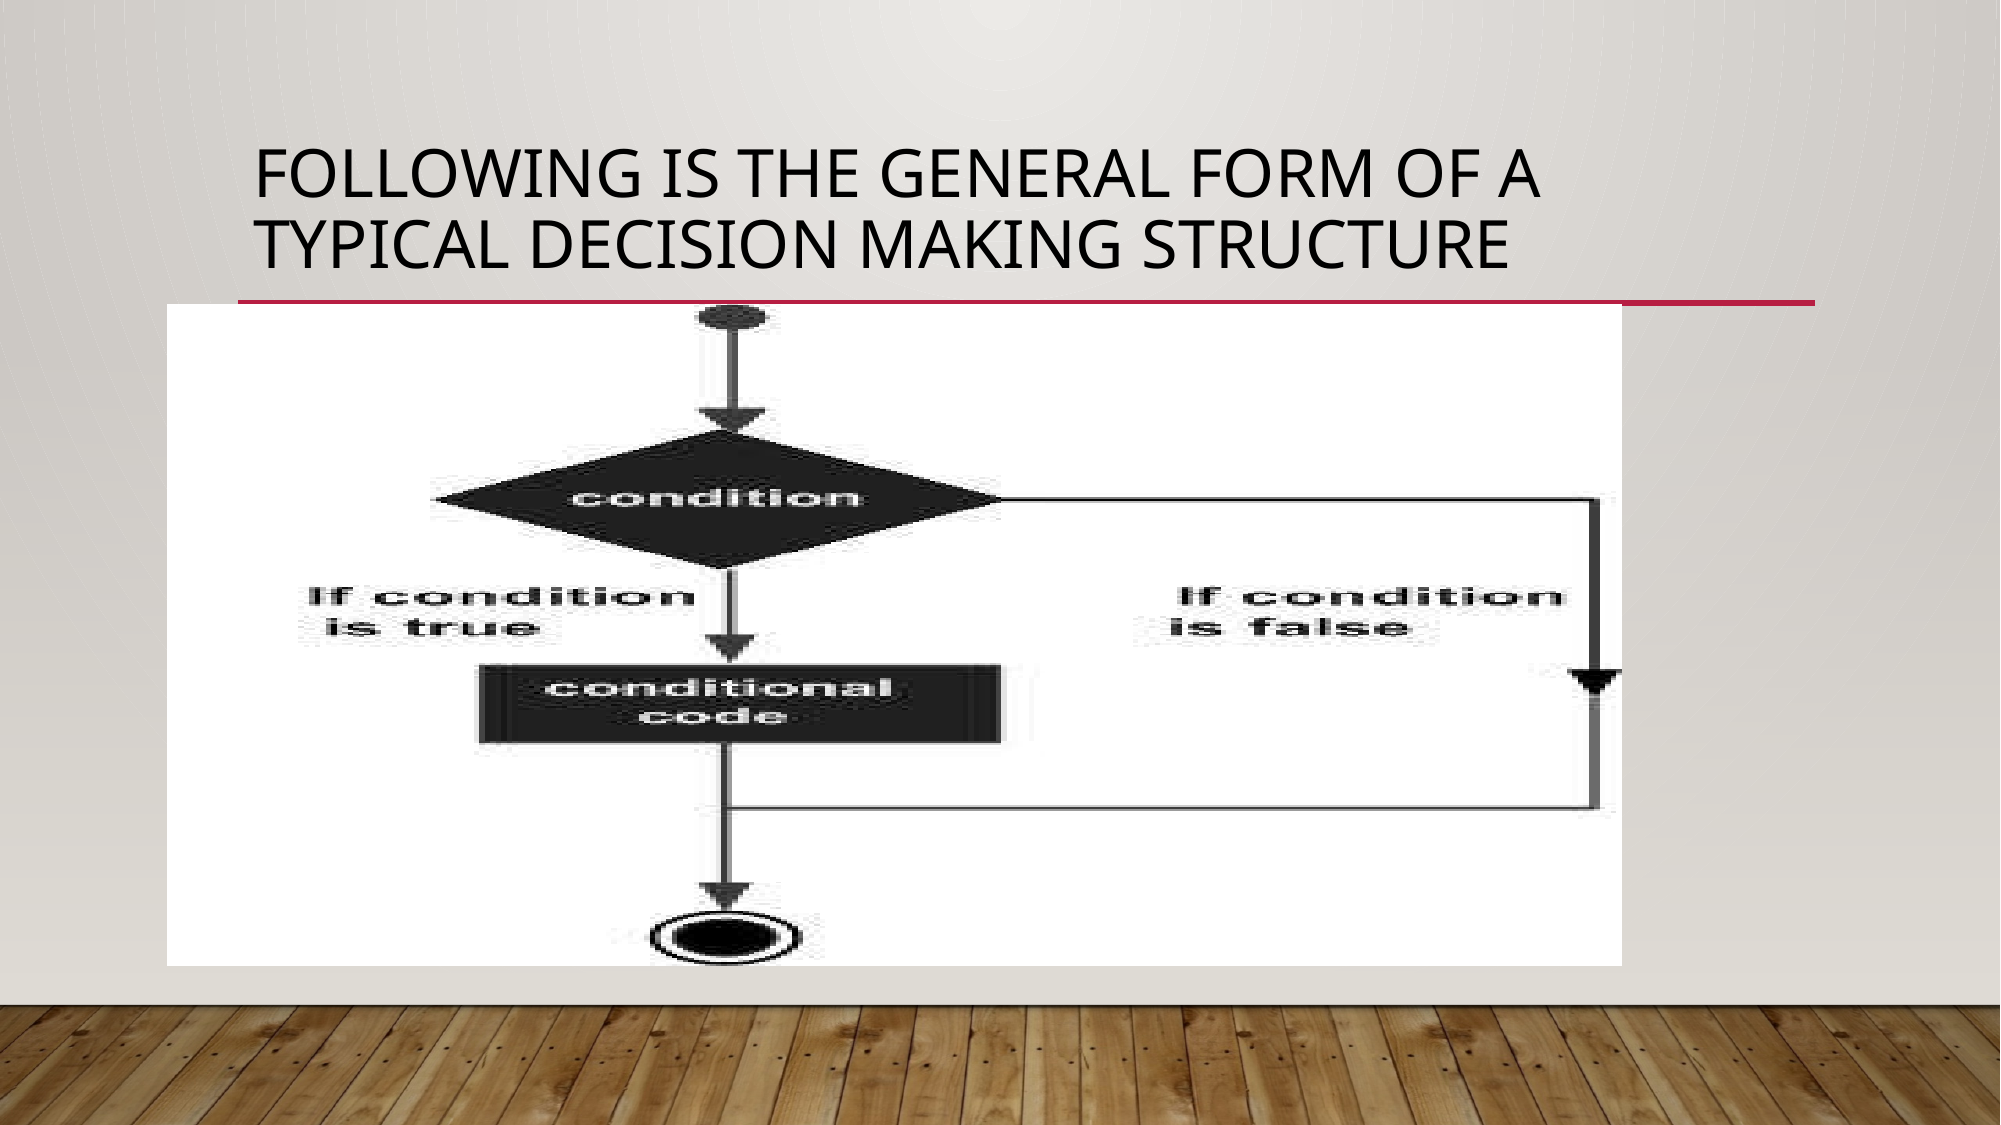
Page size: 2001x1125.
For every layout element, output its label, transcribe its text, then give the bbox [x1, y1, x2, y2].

picture [0, 1005, 2000, 1125]
title Following is the general form of a typical decision making structure [238, 131, 1814, 305]
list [167, 303, 1622, 966]
